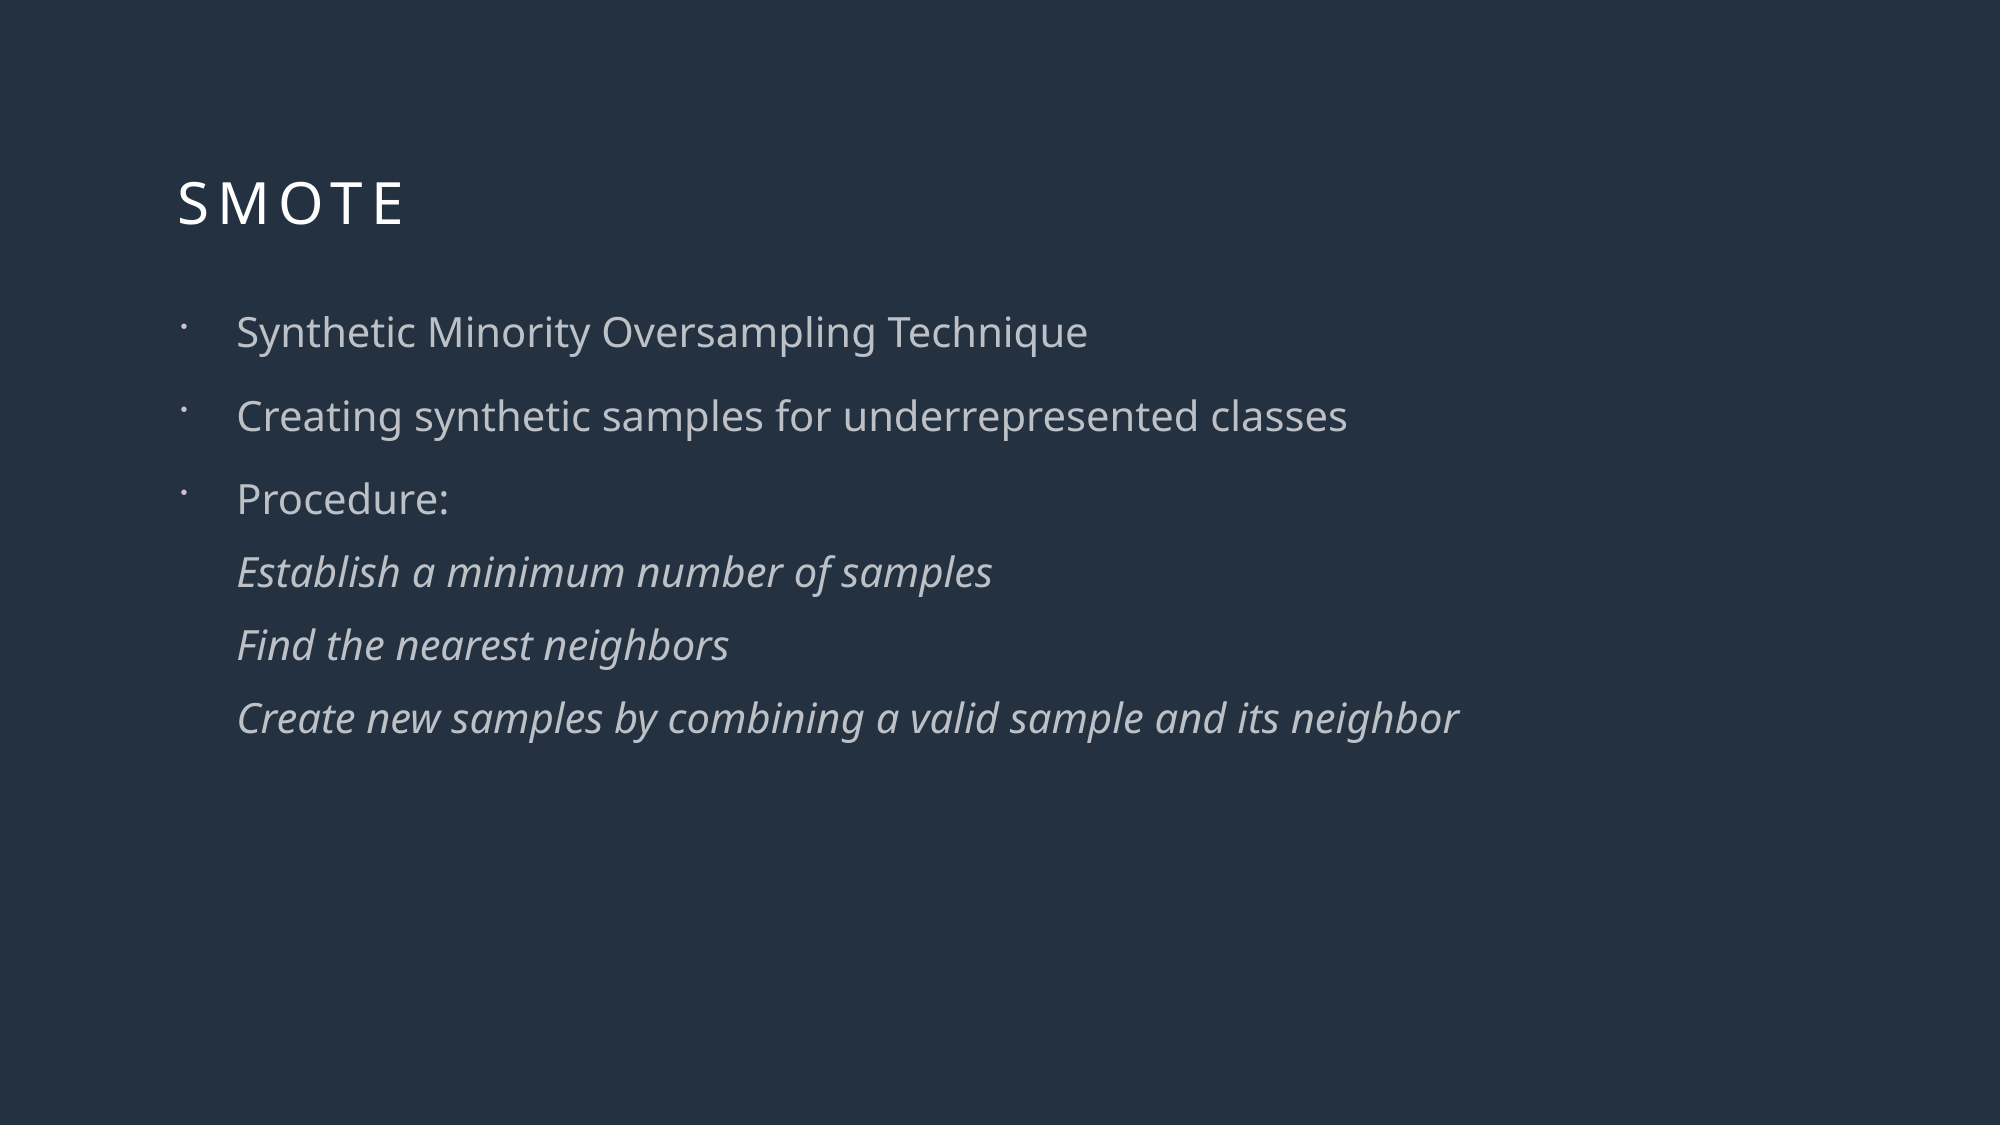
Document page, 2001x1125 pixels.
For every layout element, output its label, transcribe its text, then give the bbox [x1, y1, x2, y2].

list Synthetic Minority Oversampling Technique Creating synthetic samples for underrepresented classes Procedure: Establish a minimum number of samples Find the nearest neighbors Create new samples by combining a valid sample and its neighbor [177, 293, 1822, 947]
title Smote [177, 165, 1822, 274]
